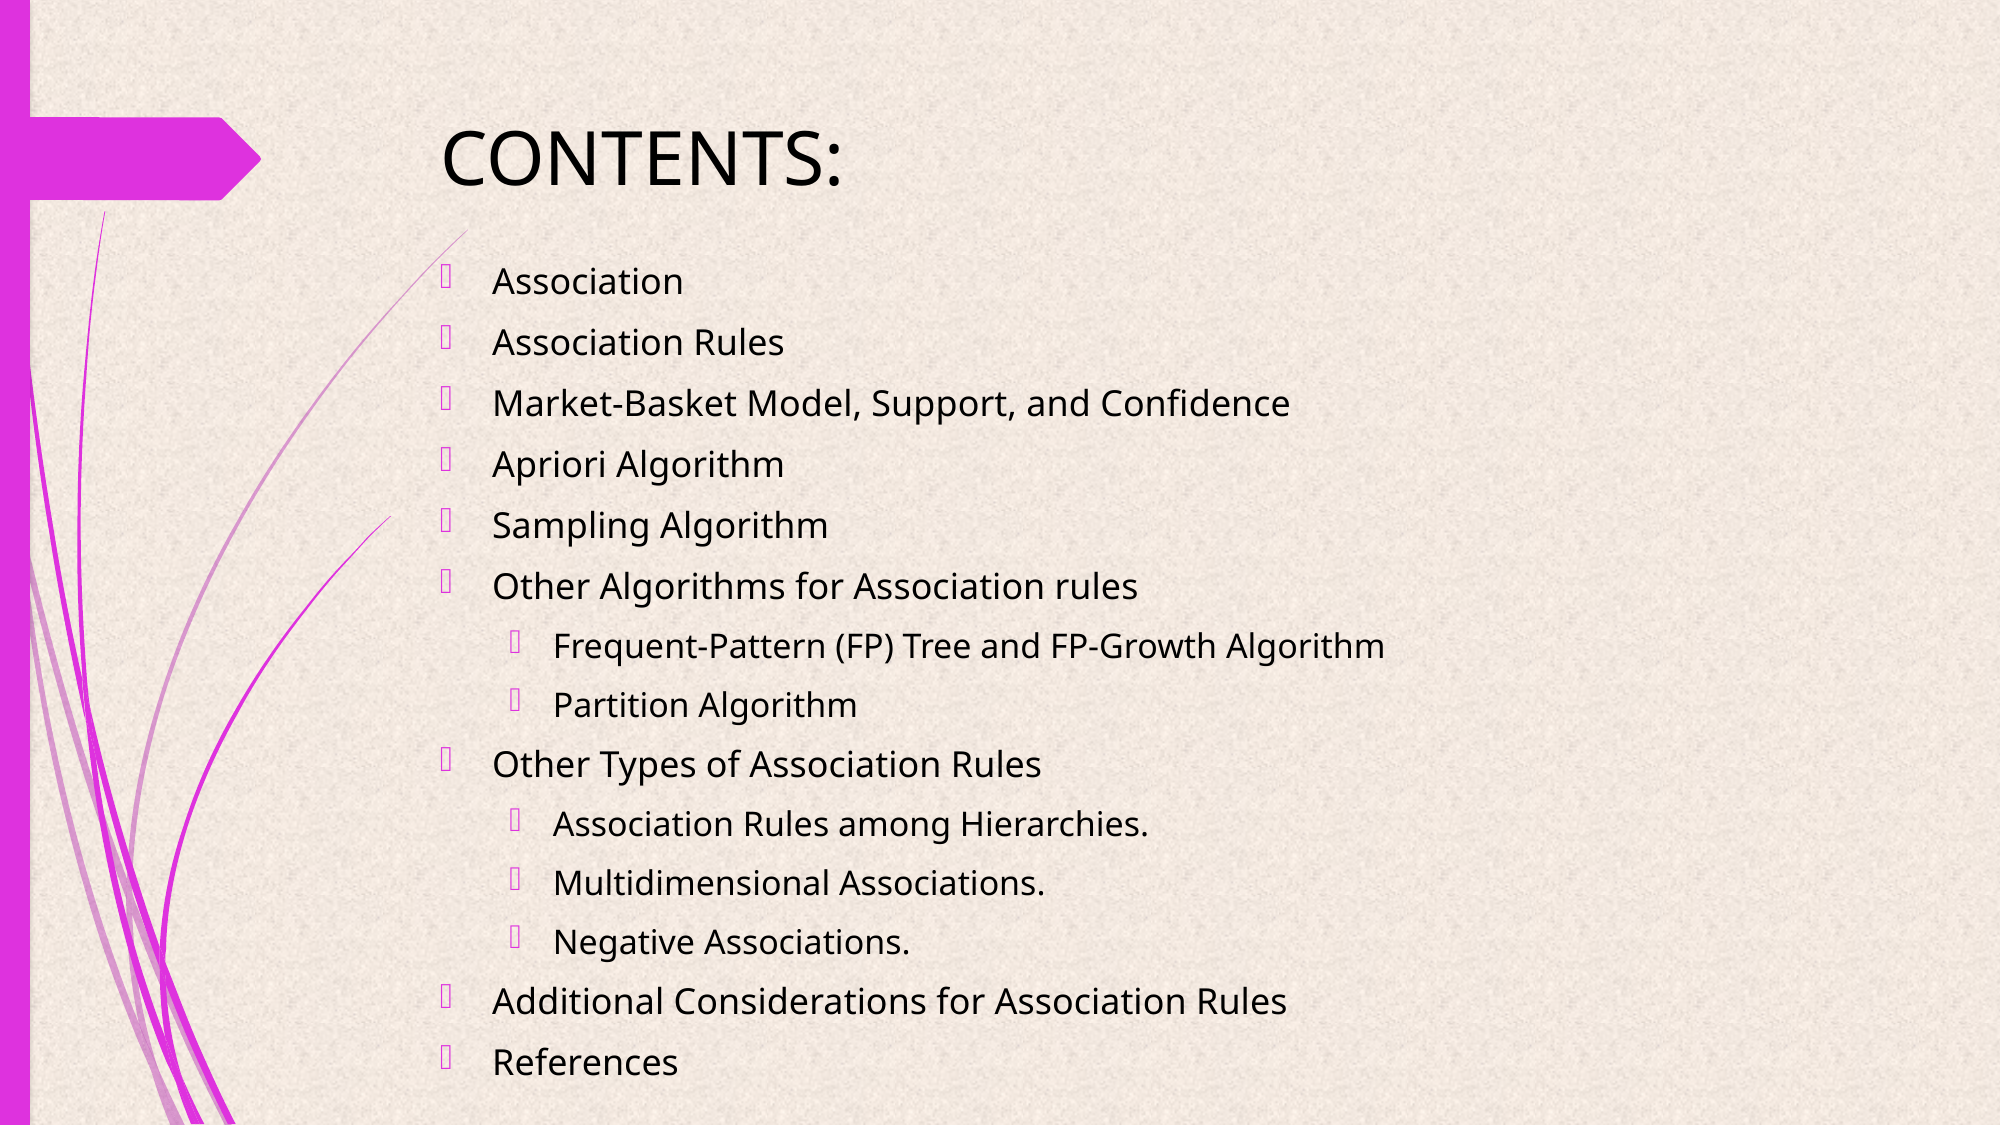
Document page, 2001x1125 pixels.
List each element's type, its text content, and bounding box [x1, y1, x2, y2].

list Association Association Rules Market-Basket Model, Support, and Confidence Apriori Algorithm Sampling Algorithm Other Algorithms for Association rules Frequent-Pattern (FP) Tree and FP-Growth Algorithm Partition Algorithm Other Types of Association Rules Association Rules among Hierarchies. Multidimensional Associations. Negative Associations. Additional Considerations for Association Rules References [424, 251, 1888, 1097]
title CONTENTS: [425, 102, 1888, 251]
